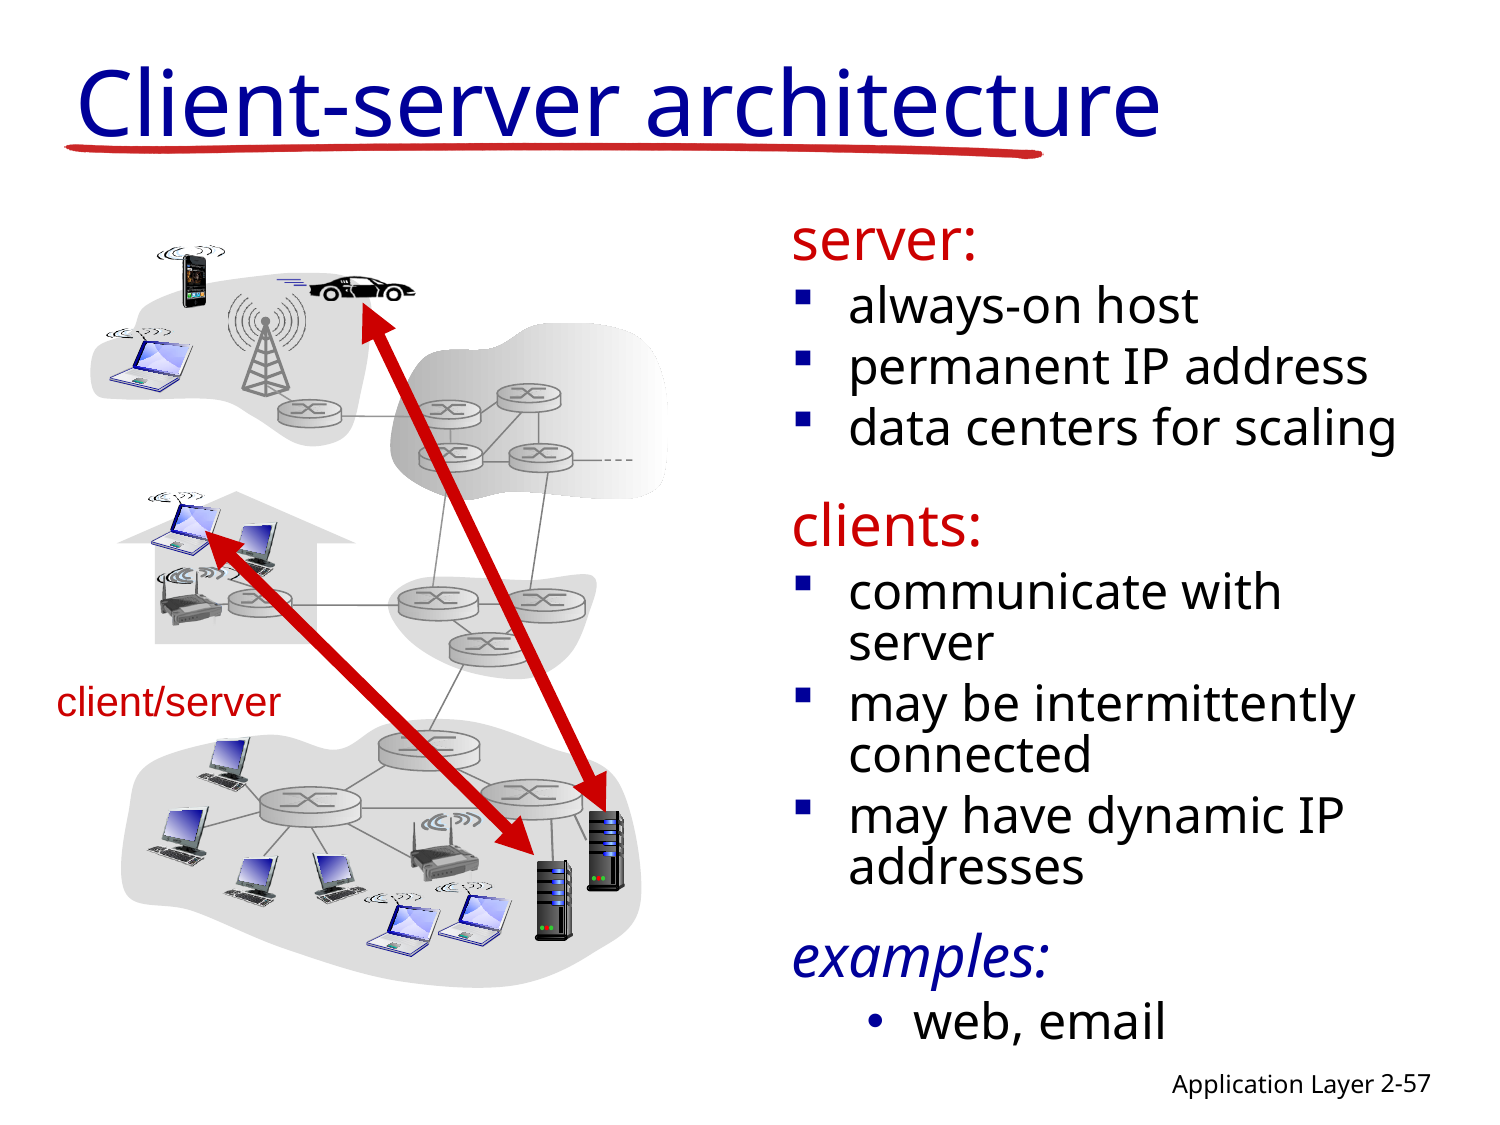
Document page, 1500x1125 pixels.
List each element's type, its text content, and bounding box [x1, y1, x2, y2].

picture [60, 137, 1055, 164]
list server: always-on host permanent IP address data centers for scaling clients: communicate with server may be intermittently connected may have dynamic IP addresses examples: web, email [776, 205, 1457, 969]
text_box client/server [41, 667, 83, 732]
footer Application Layer [914, 1060, 1391, 1109]
slide_number 2-57 [1365, 1059, 1477, 1106]
title Client-server architecture [60, 30, 1336, 171]
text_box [88, 244, 670, 991]
